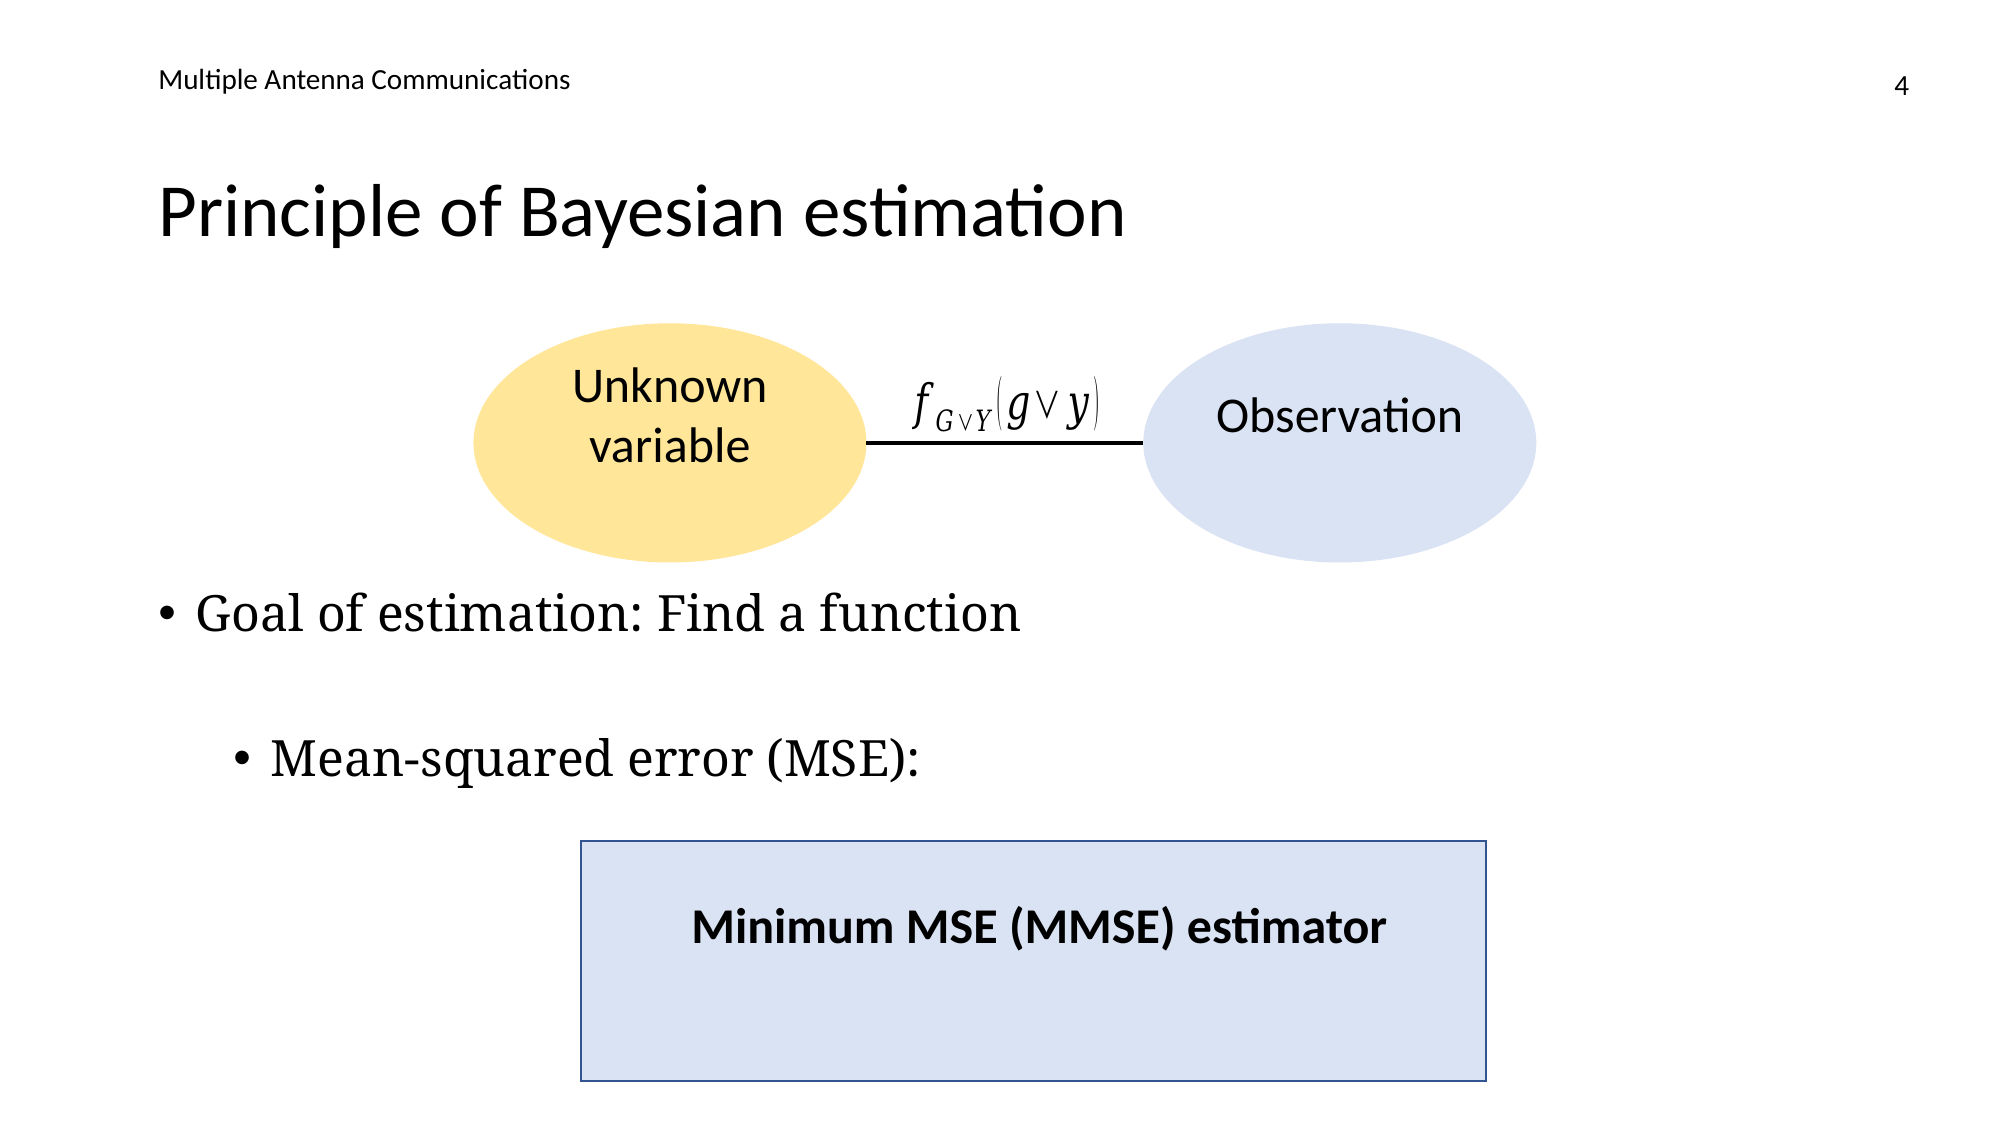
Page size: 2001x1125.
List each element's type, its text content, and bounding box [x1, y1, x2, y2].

slide_number 4 [1802, 59, 1924, 103]
footer Multiple Antenna Communications [143, 59, 1484, 103]
title Principle of Bayesian estimation [143, 163, 1924, 301]
